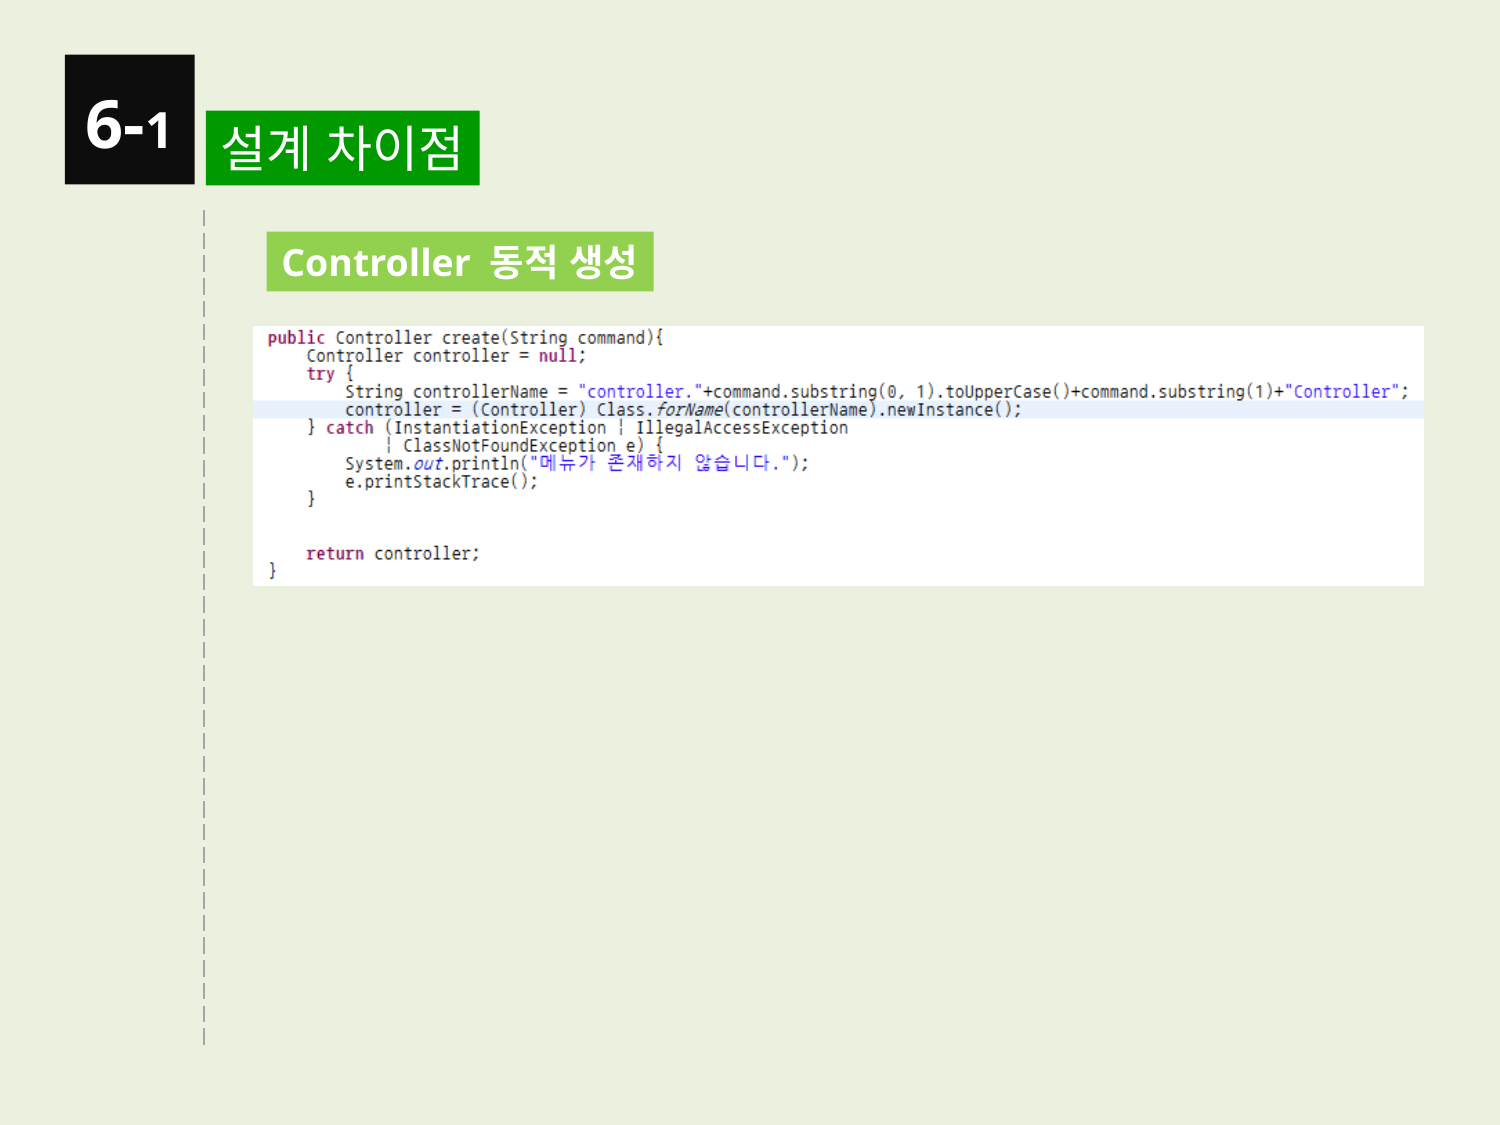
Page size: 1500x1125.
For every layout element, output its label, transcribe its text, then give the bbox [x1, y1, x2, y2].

text_box 설계 차이점 [205, 110, 480, 186]
text_box 6-1 [64, 75, 195, 170]
text_box Controller 동적 생성 [266, 231, 654, 292]
picture [253, 326, 1424, 587]
text_box [63, 52, 197, 186]
